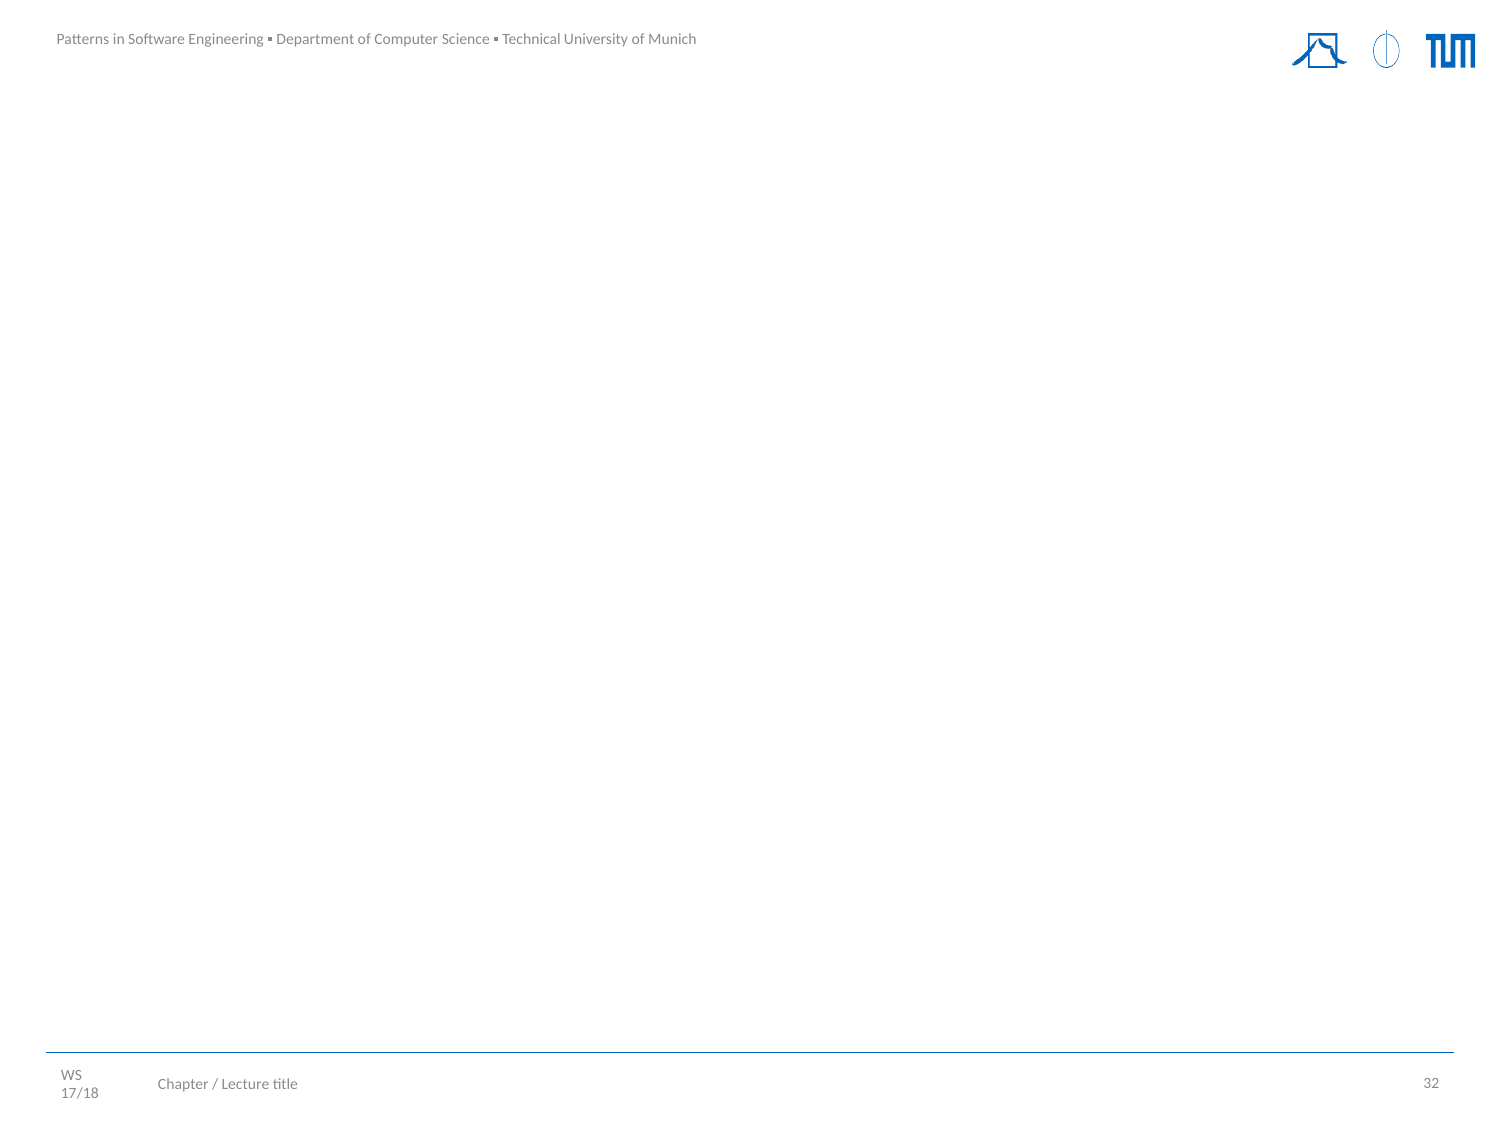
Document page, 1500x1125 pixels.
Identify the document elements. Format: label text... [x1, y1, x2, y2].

slide_number WS 17/18 [45, 1065, 132, 1101]
slide_number 32 [1387, 1065, 1455, 1101]
footer Chapter / Lecture title [142, 1065, 1112, 1101]
picture [1292, 33, 1347, 68]
